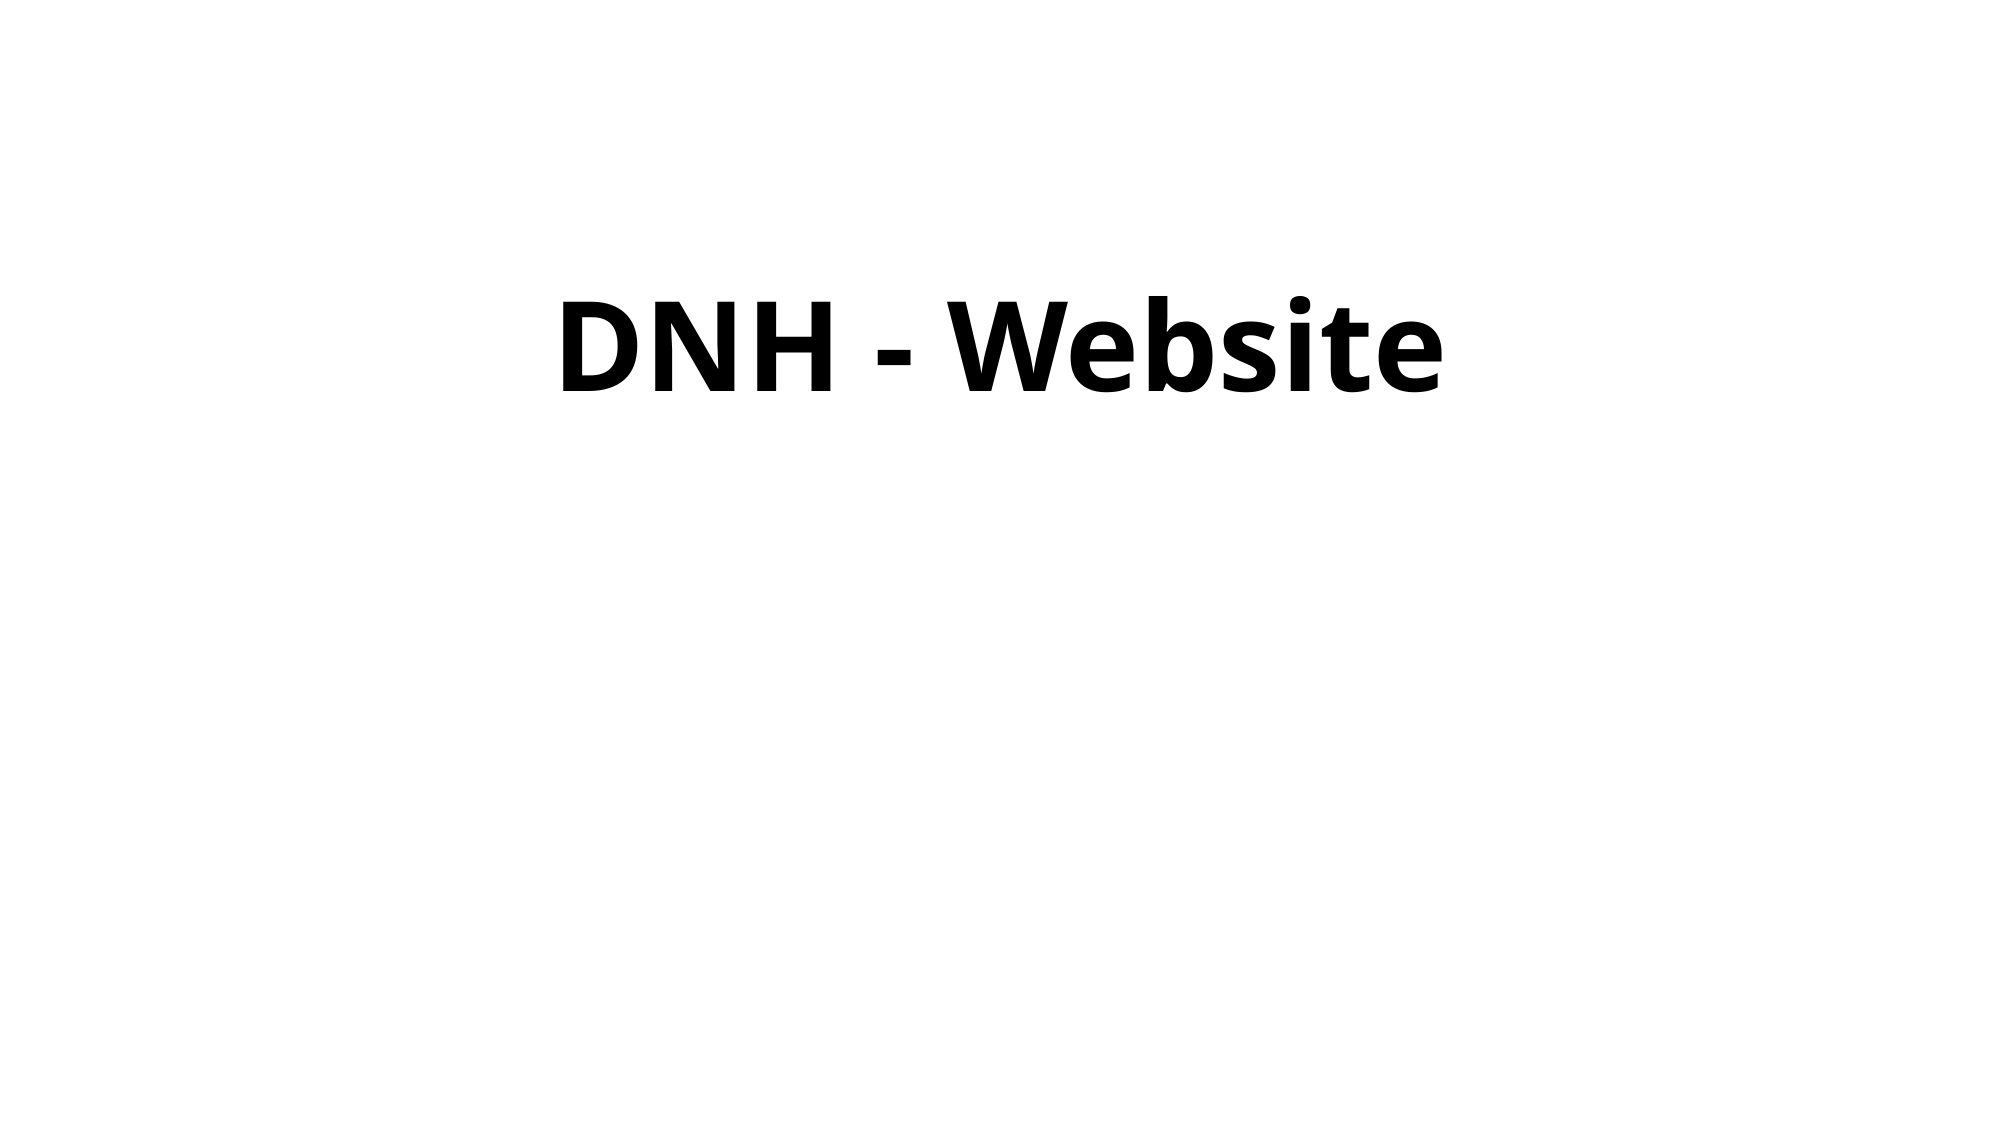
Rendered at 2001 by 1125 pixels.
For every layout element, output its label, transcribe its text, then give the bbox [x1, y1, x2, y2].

title DNH - Website [249, 184, 1750, 576]
